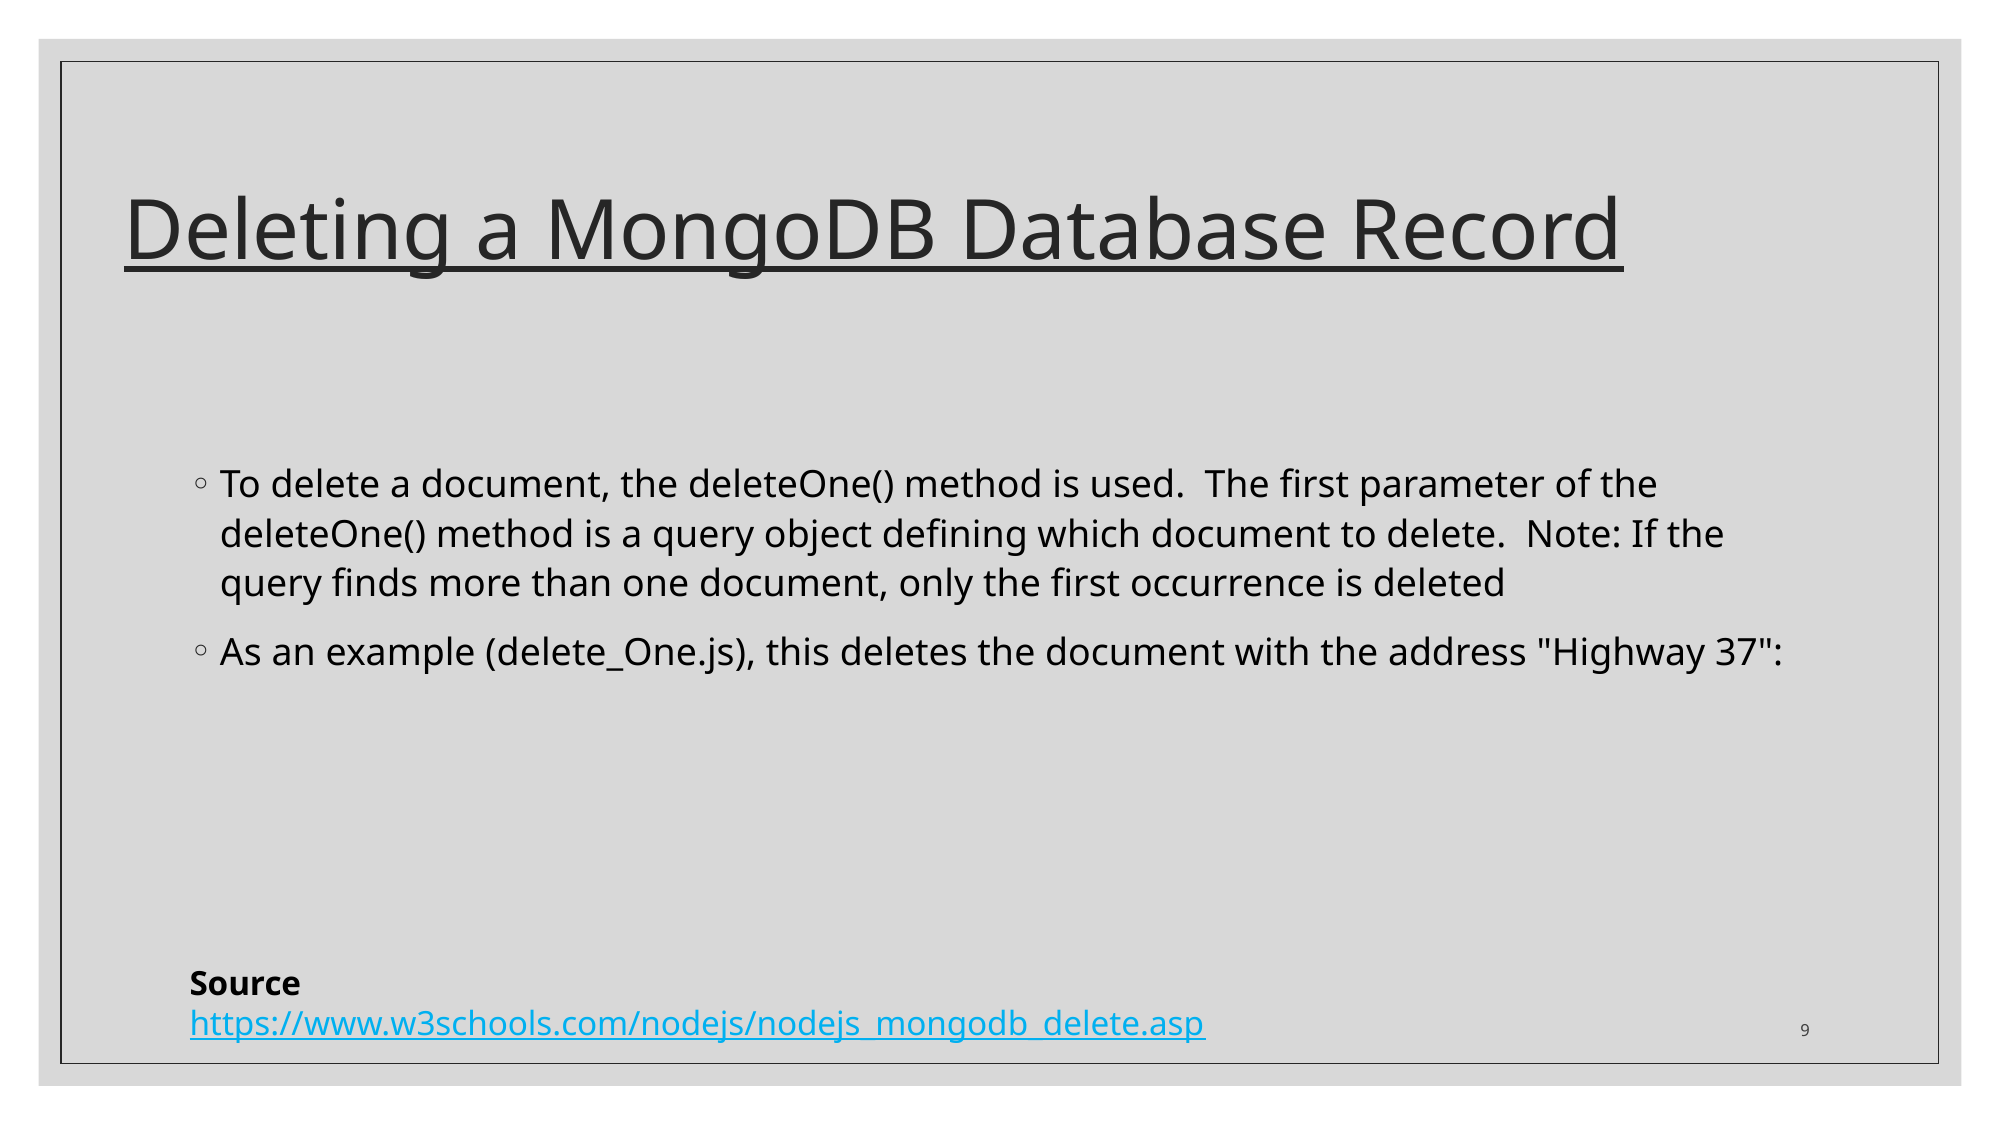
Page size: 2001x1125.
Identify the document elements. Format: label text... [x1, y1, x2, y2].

slide_number 9 [1687, 990, 1825, 1050]
list To delete a document, the deleteOne() method is used. The first parameter of the deleteOne() method is a query object defining which document to delete. Note: If the query finds more than one document, only the first occurrence is deleted As an example (delete_One.js), this deletes the document with the address "Highway 37": [174, 448, 1825, 954]
title Deleting a MongoDB Database Record [108, 120, 1894, 346]
text_box Source https://www.w3schools.com/nodejs/nodejs_mongodb_delete.asp [174, 954, 1825, 1055]
